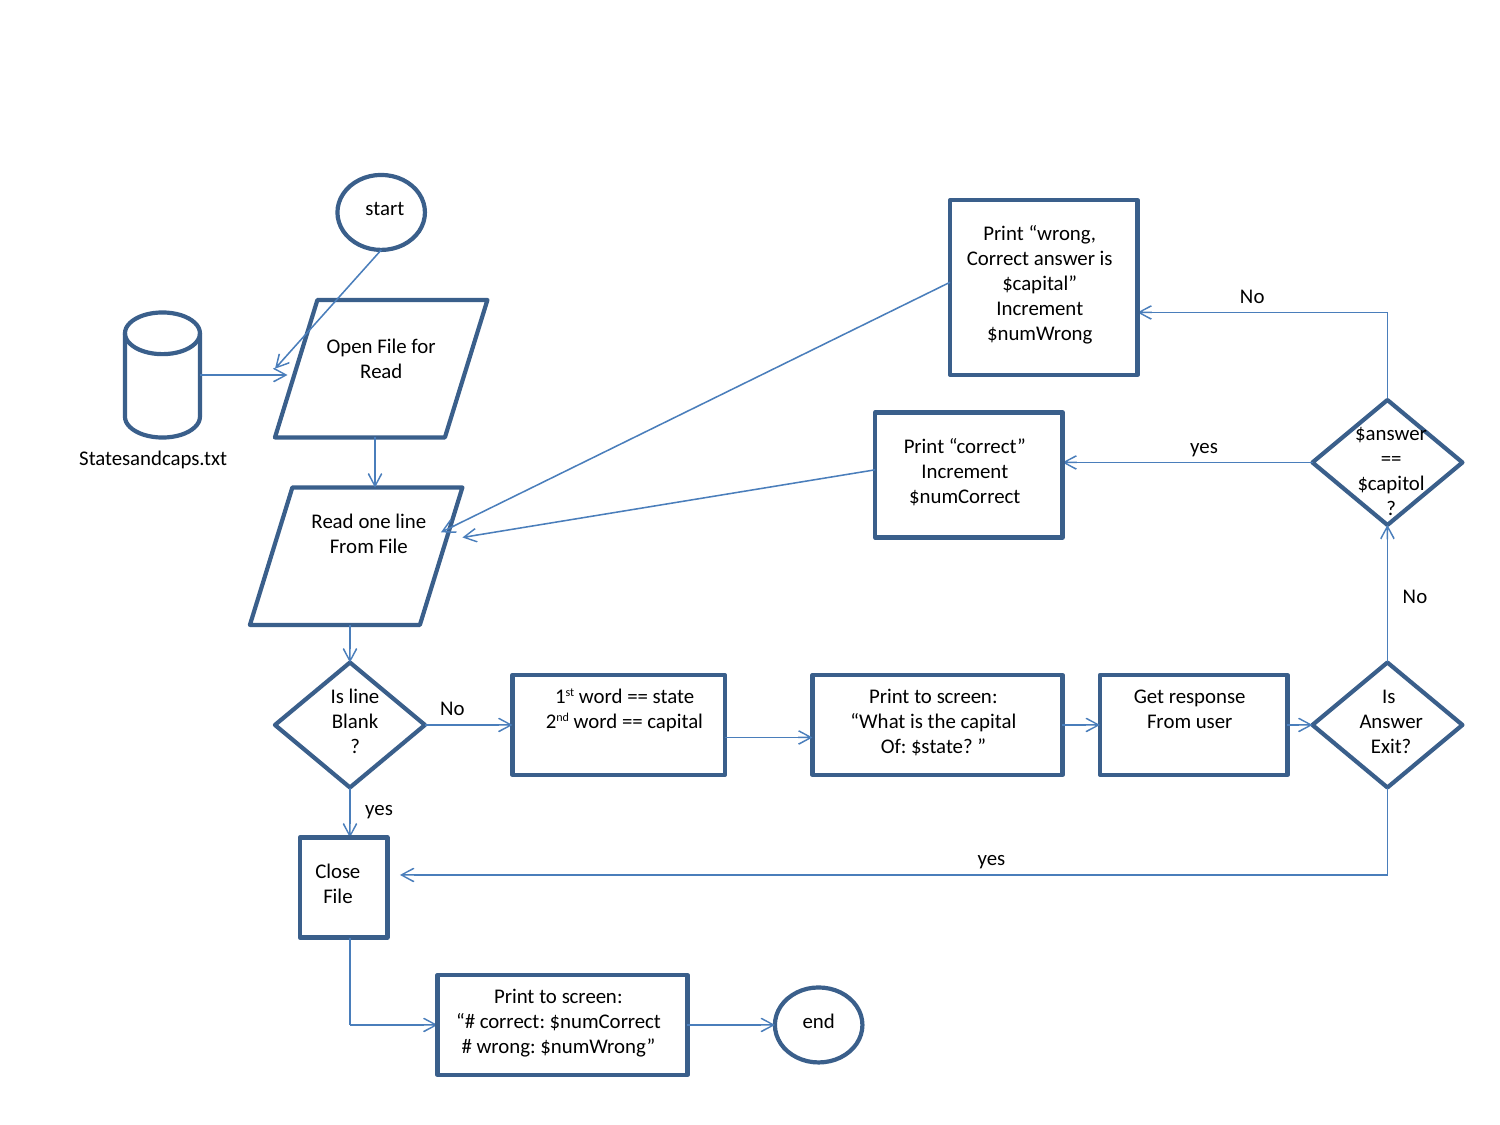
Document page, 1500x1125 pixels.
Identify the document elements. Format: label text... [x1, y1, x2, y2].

text_box [441, 540, 449, 564]
text_box [305, 297, 337, 332]
text_box [810, 673, 1065, 777]
text_box [319, 765, 381, 790]
text_box Read one line From File [296, 499, 441, 565]
text_box yes [962, 837, 1021, 874]
text_box No [1391, 575, 1443, 615]
text_box Print to screen: “What is the capital Of: $state? ” [812, 675, 1055, 765]
text_box [1357, 765, 1418, 790]
text_box end [787, 999, 850, 1040]
text_box Open File for Read [311, 324, 436, 390]
text_box start [350, 187, 420, 228]
text_box Is Answer Exit? [1344, 675, 1438, 765]
text_box Print to screen: “# correct: $numCorrect # wrong: $numWrong” [437, 974, 680, 1090]
text_box Close File [300, 849, 376, 915]
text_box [462, 470, 876, 538]
text_box No [425, 687, 480, 724]
text_box 1st word == state 2nd word == capital [531, 674, 718, 740]
text_box [317, 297, 436, 324]
text_box Is line Blank ? [315, 675, 395, 765]
text_box [772, 985, 865, 1065]
text_box [435, 973, 690, 1077]
text_box [1438, 701, 1465, 749]
text_box yes [1175, 425, 1233, 461]
text_box Statesandcaps.txt [64, 437, 243, 478]
text_box [510, 673, 727, 777]
text_box [1369, 400, 1406, 412]
text_box $answer == $capitol ? [1340, 412, 1442, 528]
text_box [331, 663, 369, 675]
text_box Print “wrong, Correct answer is $capital” Increment $numWrong [950, 212, 1130, 353]
text_box [247, 485, 441, 628]
text_box [950, 410, 1065, 540]
text_box [1310, 436, 1340, 489]
text_box [272, 331, 436, 440]
text_box [1442, 442, 1465, 483]
text_box [948, 198, 1140, 377]
text_box [1369, 662, 1406, 675]
text_box [1311, 695, 1344, 755]
text_box Get response From user [1100, 674, 1280, 740]
text_box Print “correct” Increment $numCorrect [954, 425, 1055, 515]
text_box [122, 310, 203, 437]
text_box [298, 835, 390, 940]
text_box [395, 697, 425, 753]
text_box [441, 282, 951, 534]
text_box [272, 688, 315, 762]
text_box [335, 172, 428, 252]
text_box [1098, 673, 1290, 777]
text_box yes [351, 787, 408, 828]
text_box No [1225, 275, 1280, 311]
